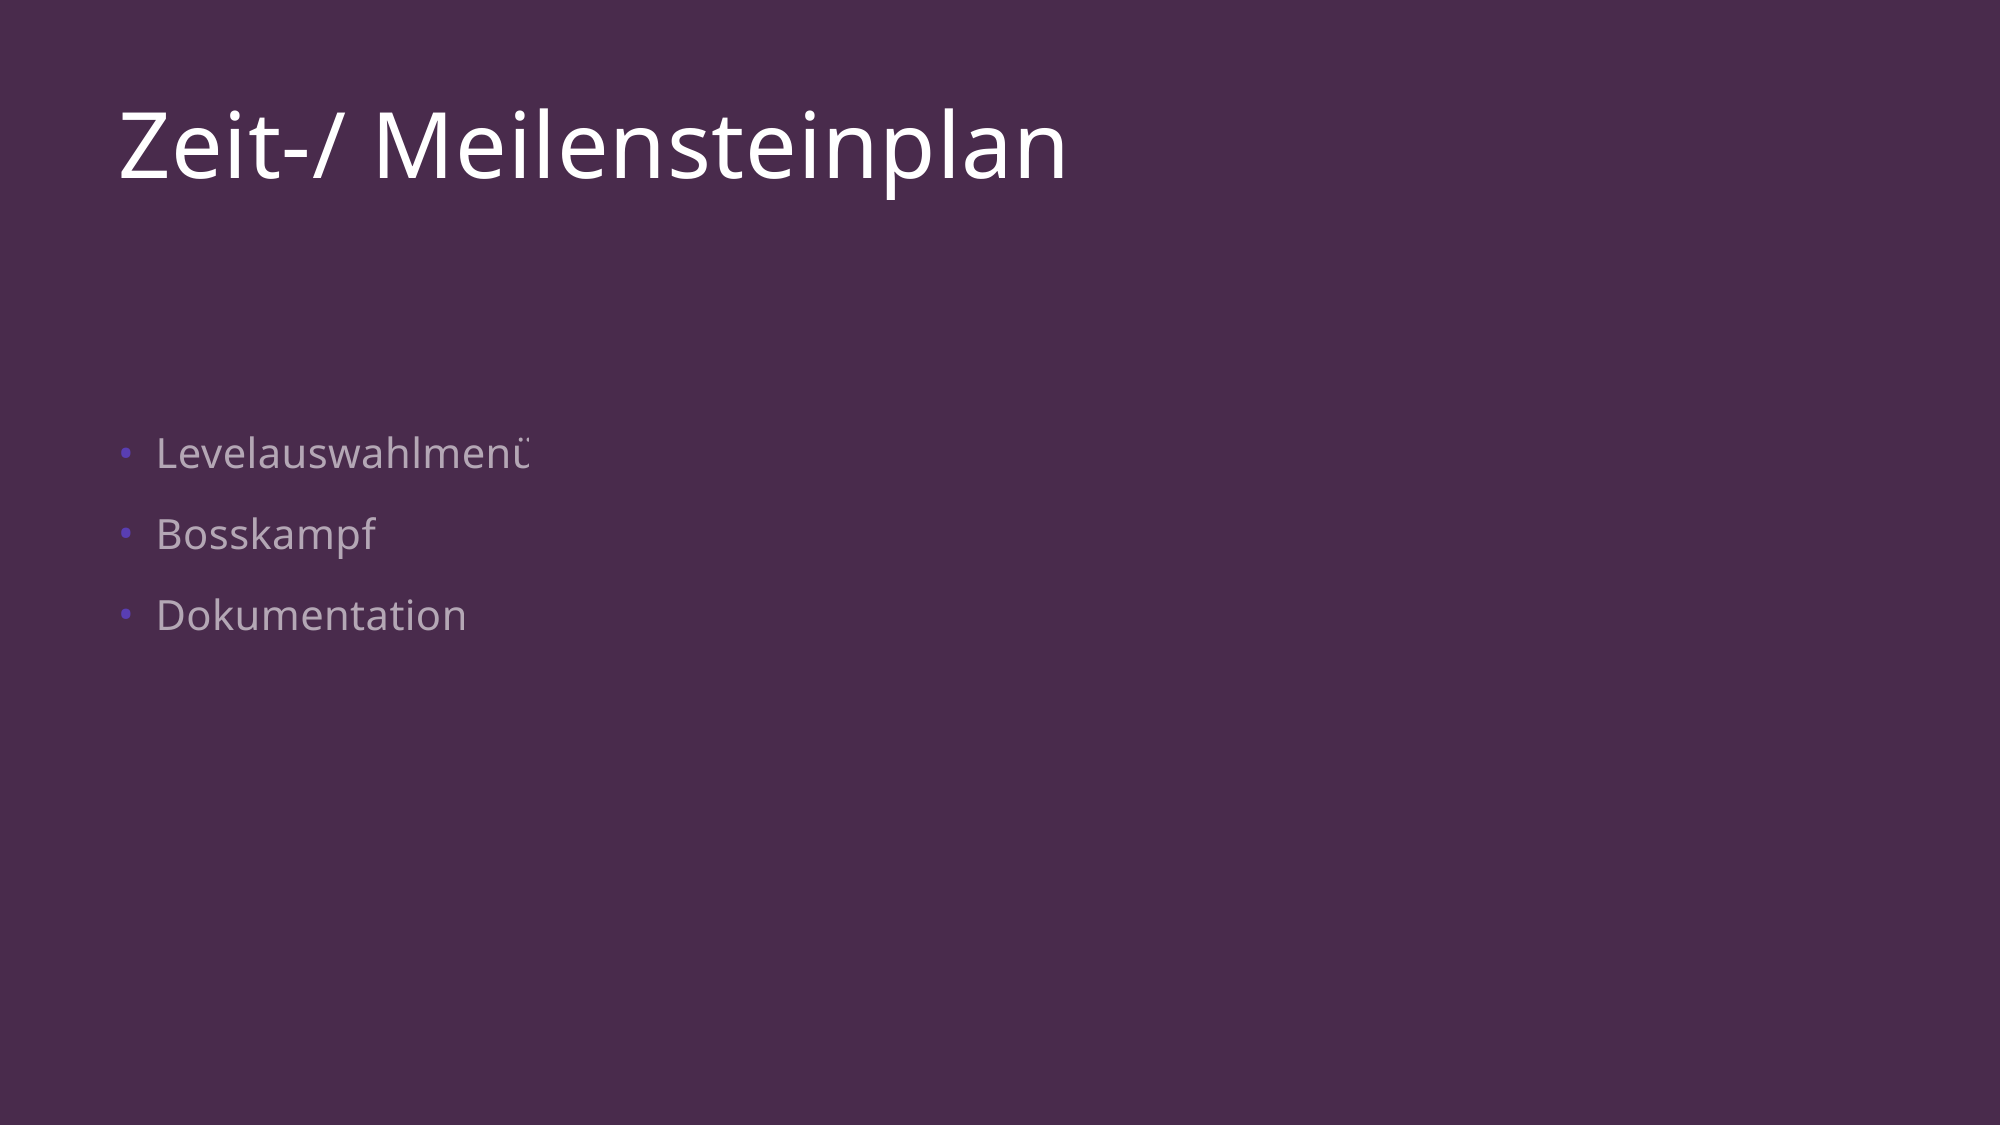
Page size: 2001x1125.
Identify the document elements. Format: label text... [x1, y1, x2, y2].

title Zeit-/ Meilensteinplan [118, 101, 1878, 344]
list Levelauswahlmenü Bosskampf Dokumentation [118, 416, 1878, 947]
